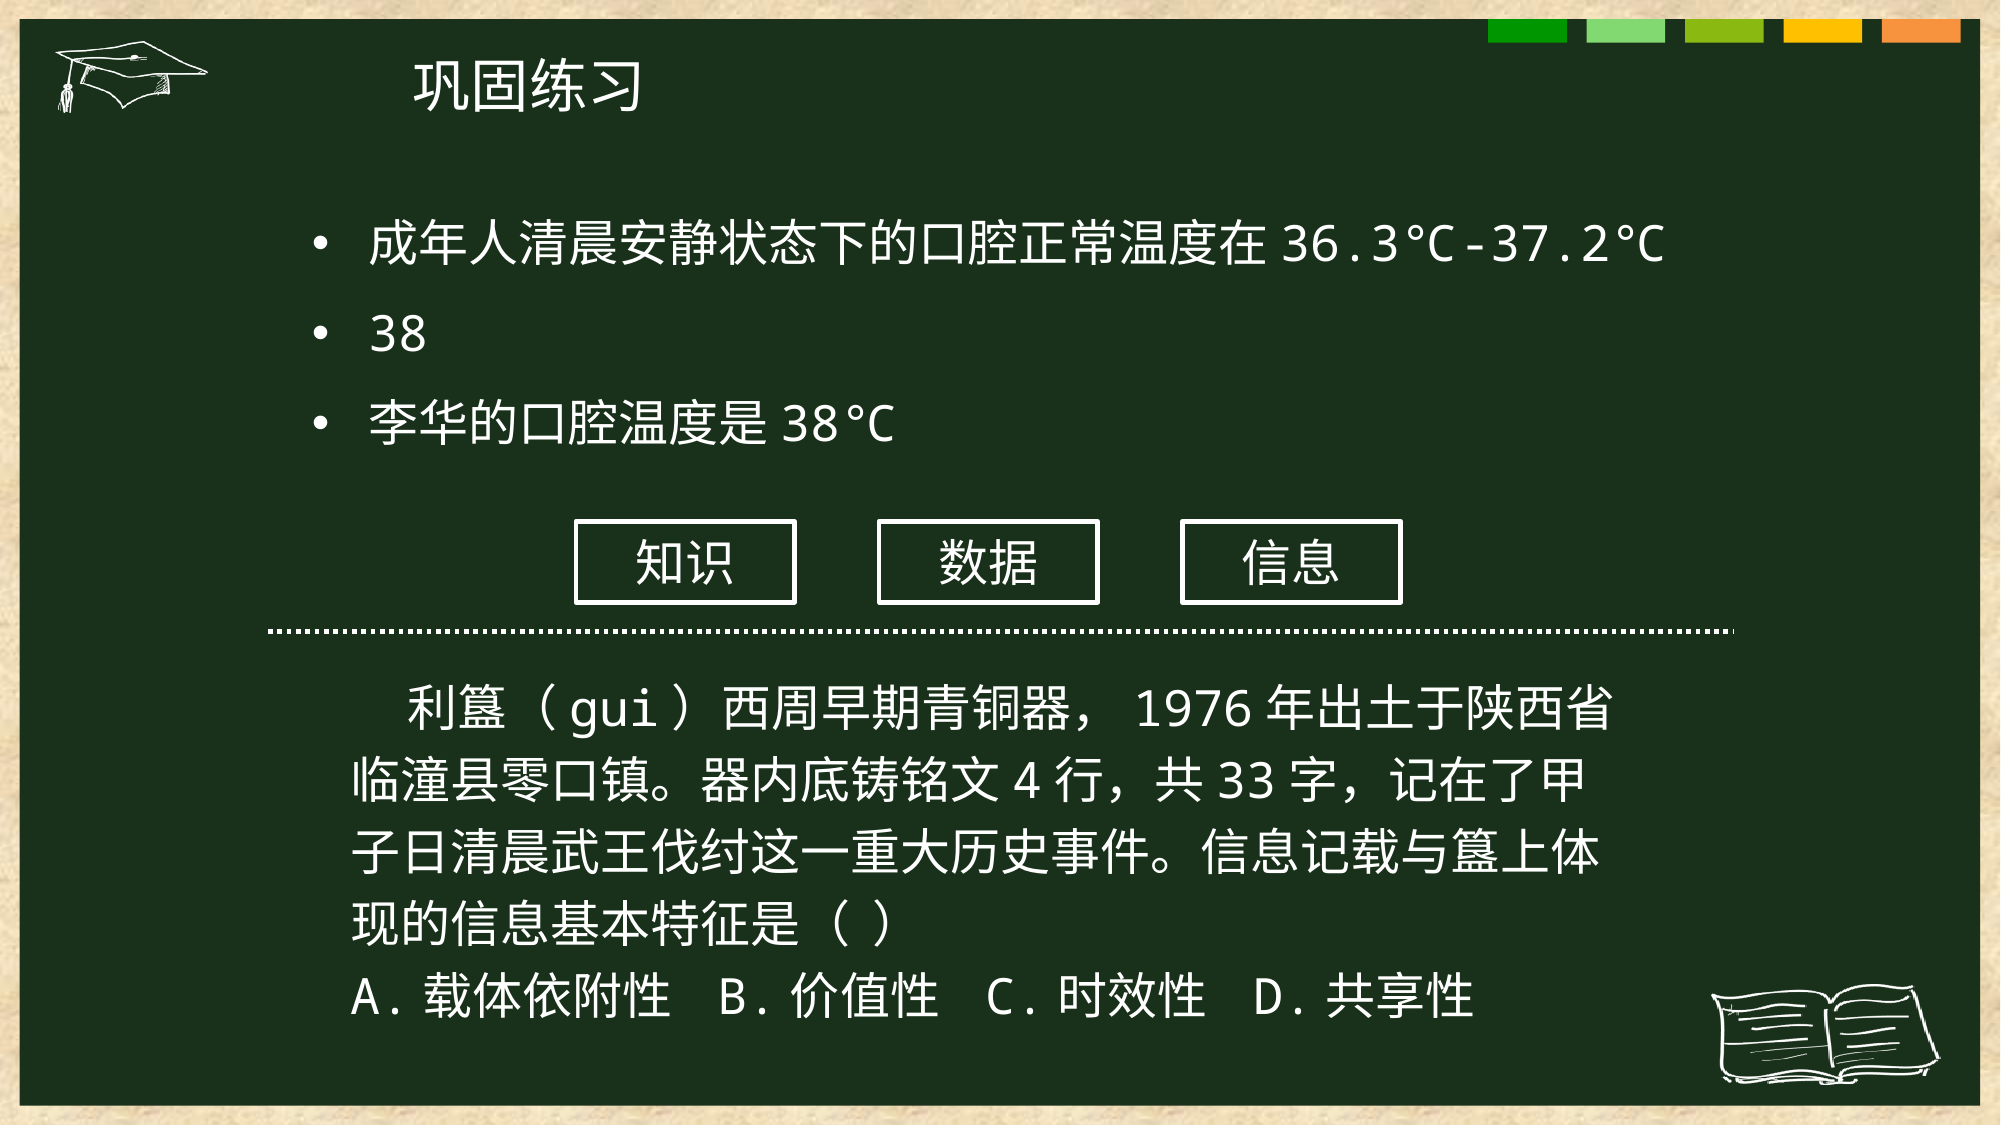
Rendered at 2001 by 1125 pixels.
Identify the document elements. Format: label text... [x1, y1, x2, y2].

text_box 数据 [877, 519, 1100, 604]
text_box 信息 [1180, 519, 1403, 604]
text_box 成年人清晨安静状态下的口腔正常温度在36.3℃-37.2℃ 38 李华的口腔温度是38℃ [297, 174, 1685, 460]
text_box 利簋（gui）西周早期青铜器，1976年出土于陕西省临潼县零口镇。器内底铸铭文4行，共33字，记在了甲子日清晨武王伐纣这一重大历史事件。信息记载与簋上体现的信息基本特征是（ ） A.载体依附性 B.价值性 C.时效性 D.共享性 [335, 657, 1647, 1032]
picture [0, 0, 2001, 1125]
text_box 巩固练习 [397, 41, 904, 127]
text_box 知识 [574, 519, 797, 604]
